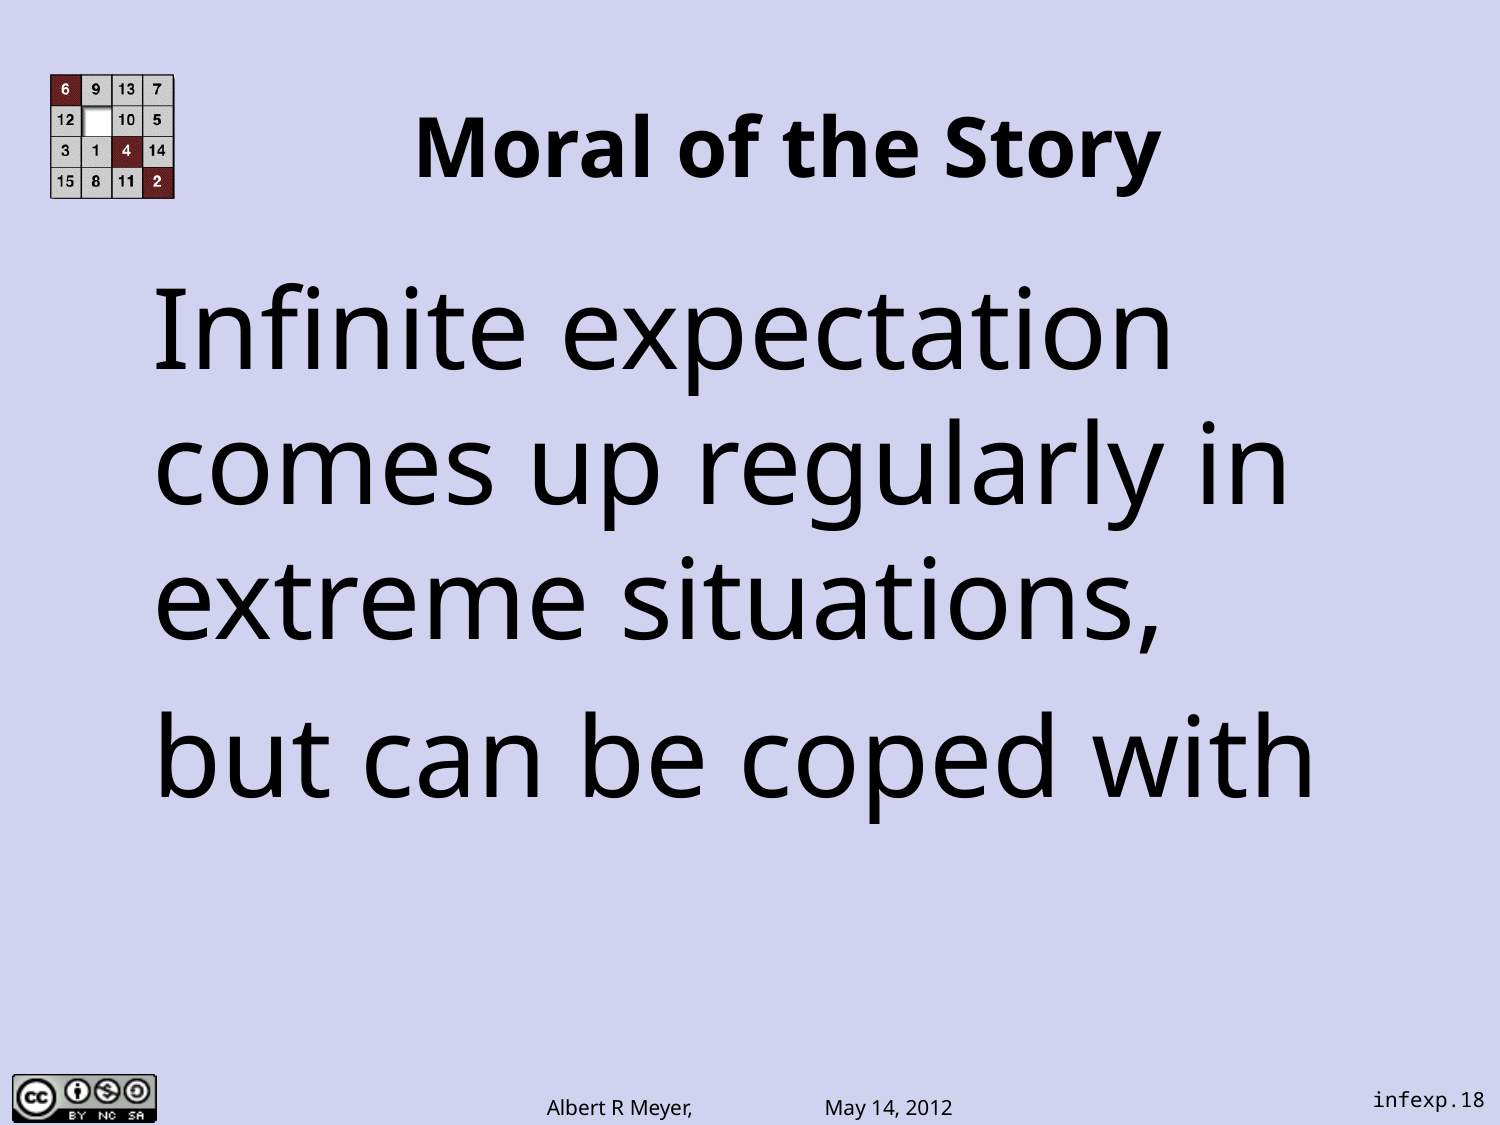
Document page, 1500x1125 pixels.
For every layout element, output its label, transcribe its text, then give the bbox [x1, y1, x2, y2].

picture [50, 74, 174, 199]
slide_number infexp.18 [1312, 1079, 1500, 1125]
title Moral of the Story [174, 49, 1401, 238]
list Infinite expectation comes up regularly in extreme situations, but can be coped with [137, 249, 1351, 876]
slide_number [455, 1086, 1044, 1125]
picture [12, 1074, 157, 1123]
